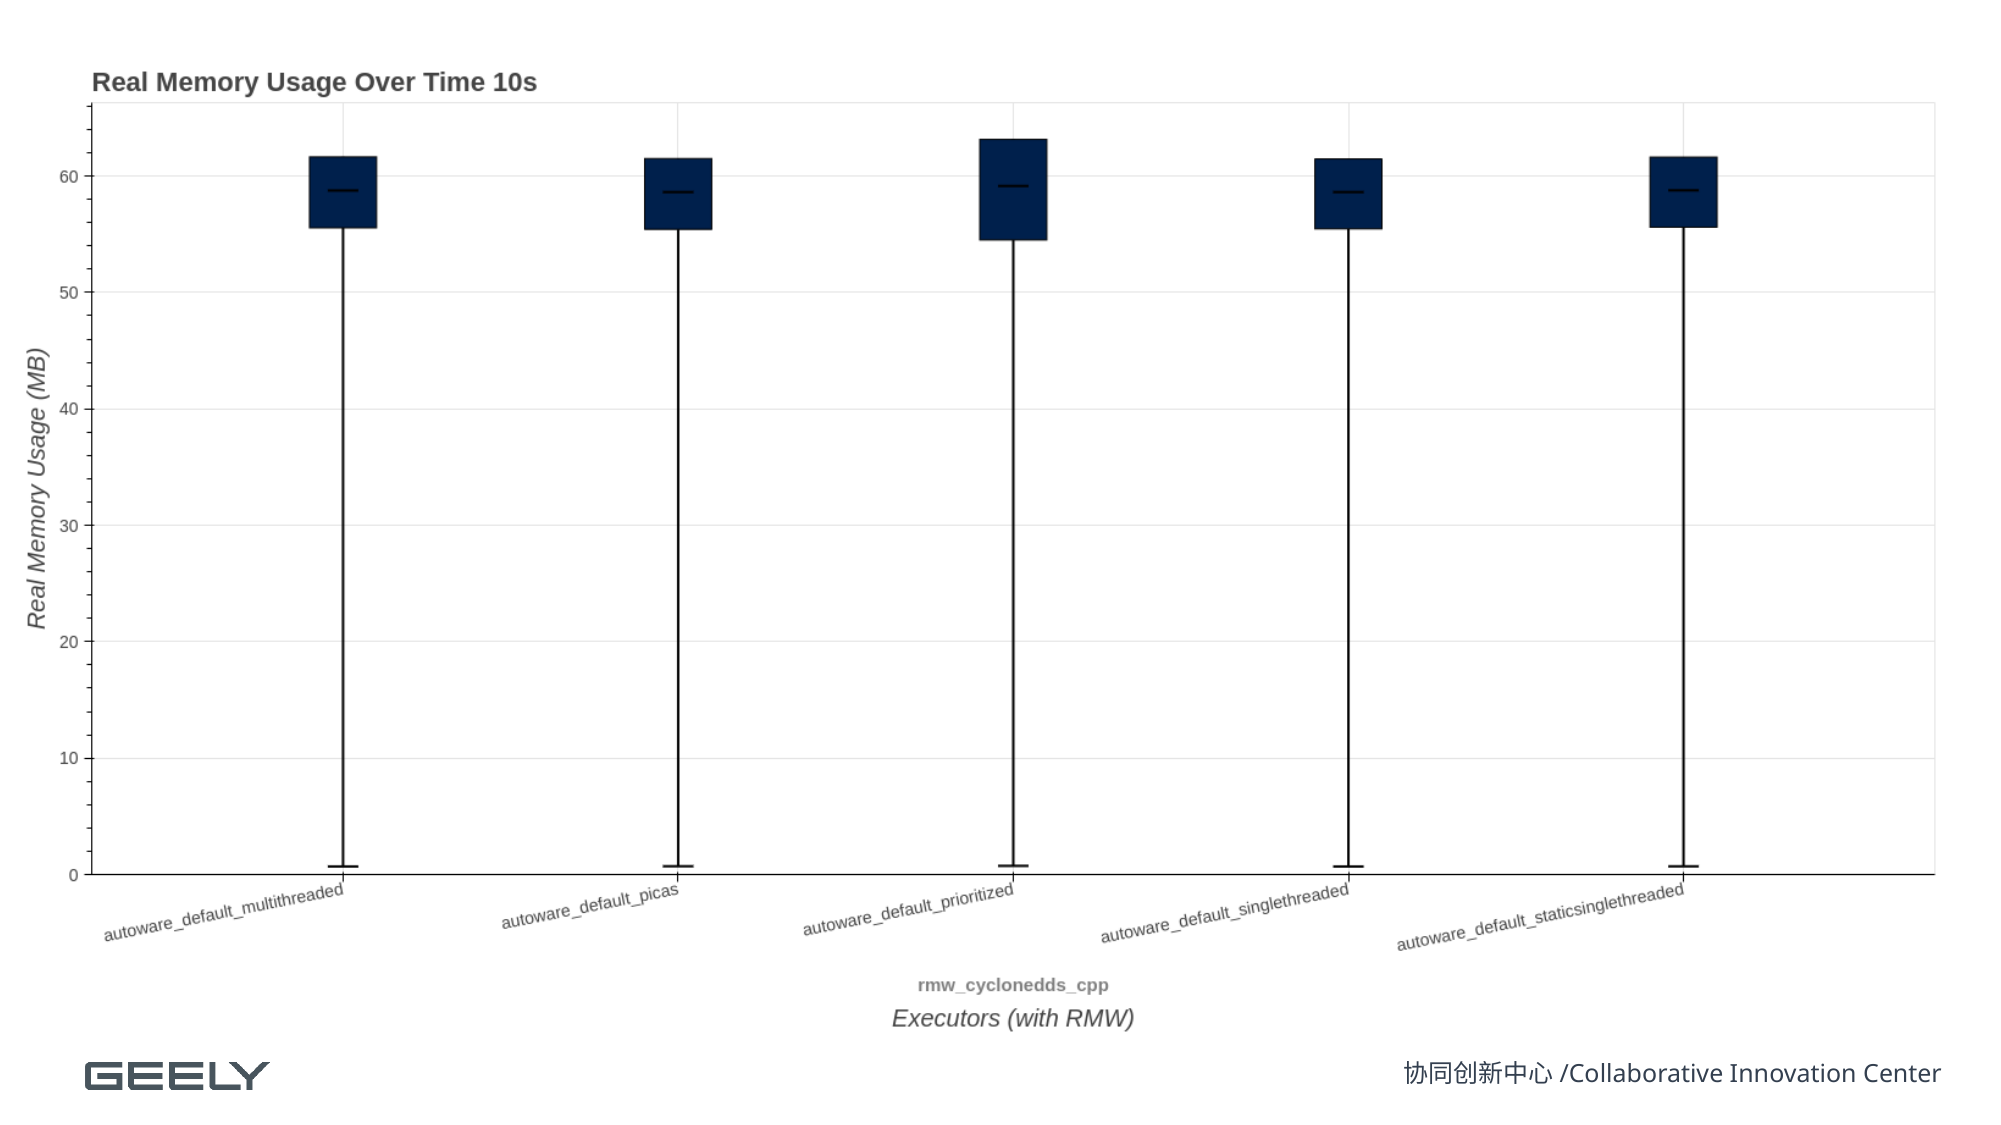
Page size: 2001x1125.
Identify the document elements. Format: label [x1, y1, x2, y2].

picture [79, 1049, 275, 1096]
picture [18, 57, 1971, 1034]
